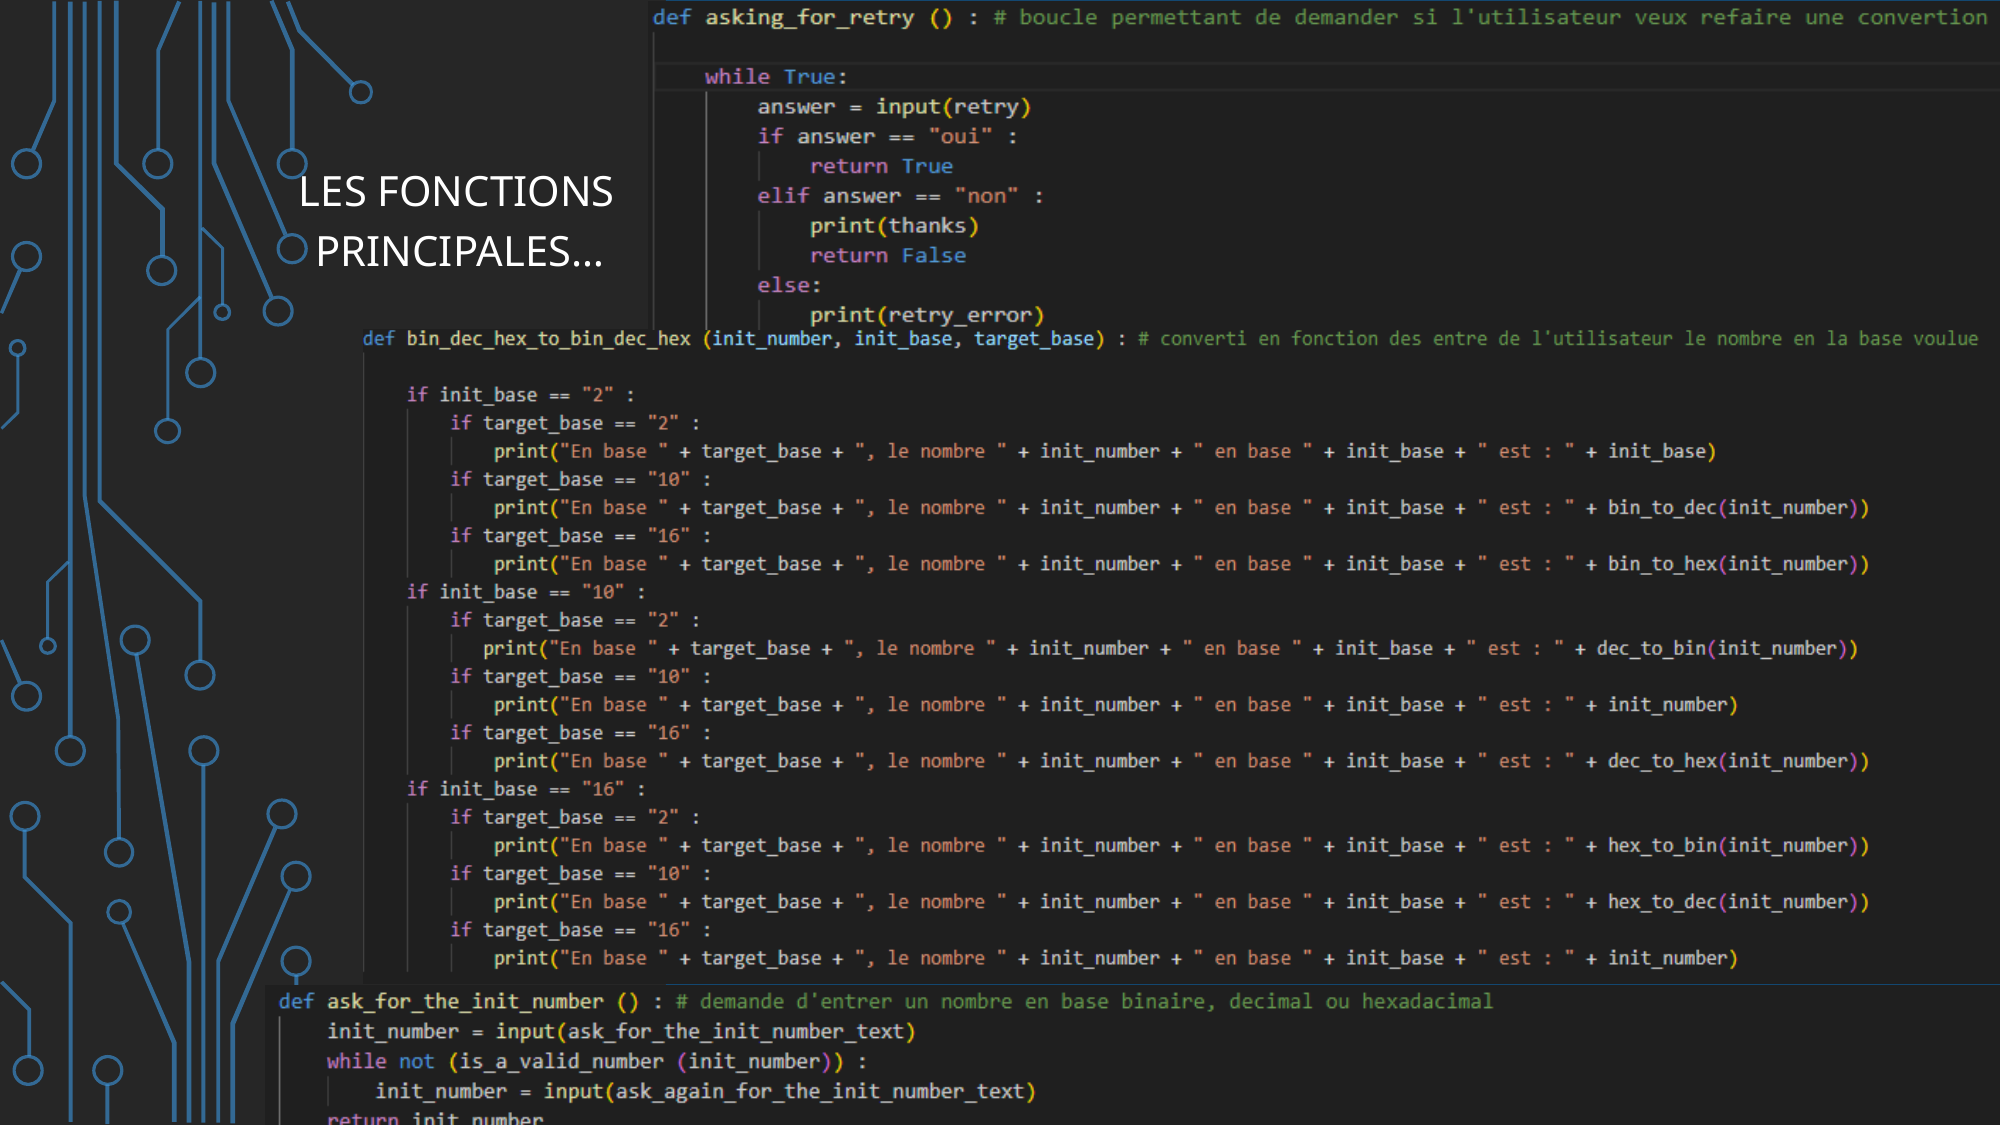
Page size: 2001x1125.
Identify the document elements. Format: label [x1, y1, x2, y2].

text_box [0, 0, 379, 1125]
picture [265, 0, 2000, 1125]
